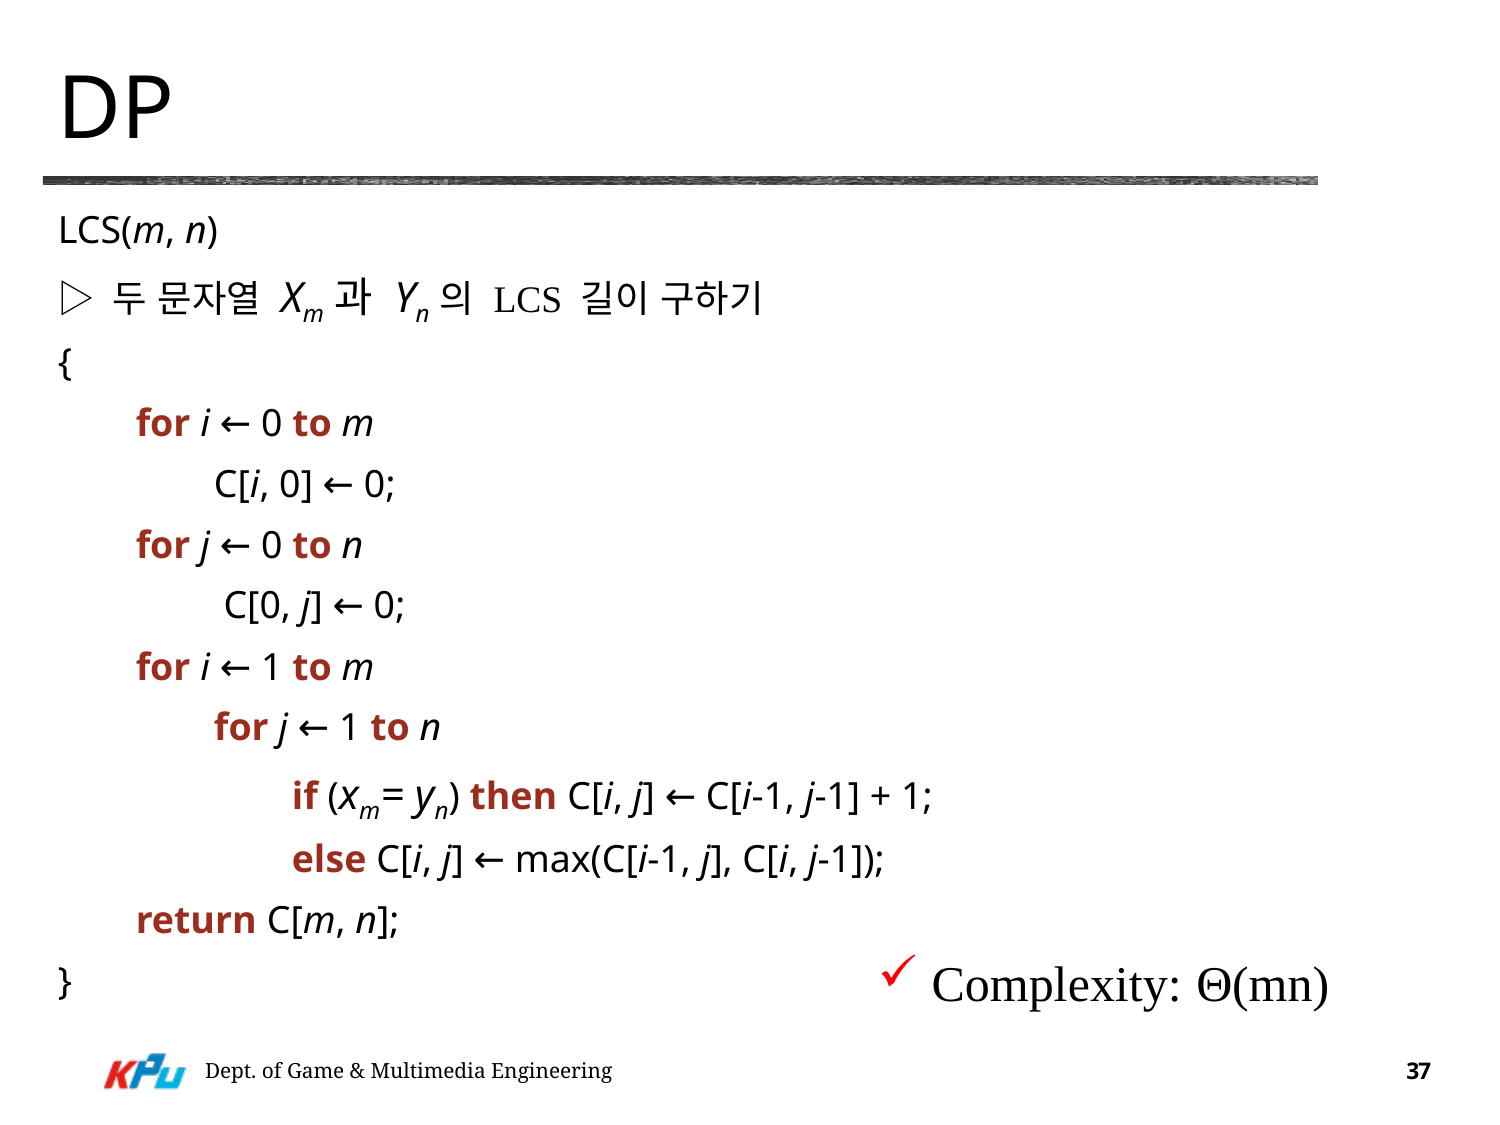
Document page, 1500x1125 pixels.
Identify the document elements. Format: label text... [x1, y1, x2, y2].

title DP [42, 39, 1458, 182]
footer Dept. of Game & Multimedia Engineering [190, 1042, 879, 1103]
text_box Complexity: Θ(mn) [862, 944, 1345, 1019]
picture [92, 1030, 191, 1120]
slide_number 37 [1379, 1042, 1459, 1103]
list LCS(m, n) ▷ 두 문자열 Xm과 Yn의 LCS 길이 구하기 { for i ← 0 to m C[i, 0] ← 0; for j ← 0 to n C[0, j] ← 0; for i ← 1 to m for j ← 1 to n if (xm= yn) then C[i, j] ← C[i-1, j-1] + 1; else C[i, j] ← max(C[i-1, j], C[i, j-1]); return C[m, n]; } [42, 207, 1458, 1013]
